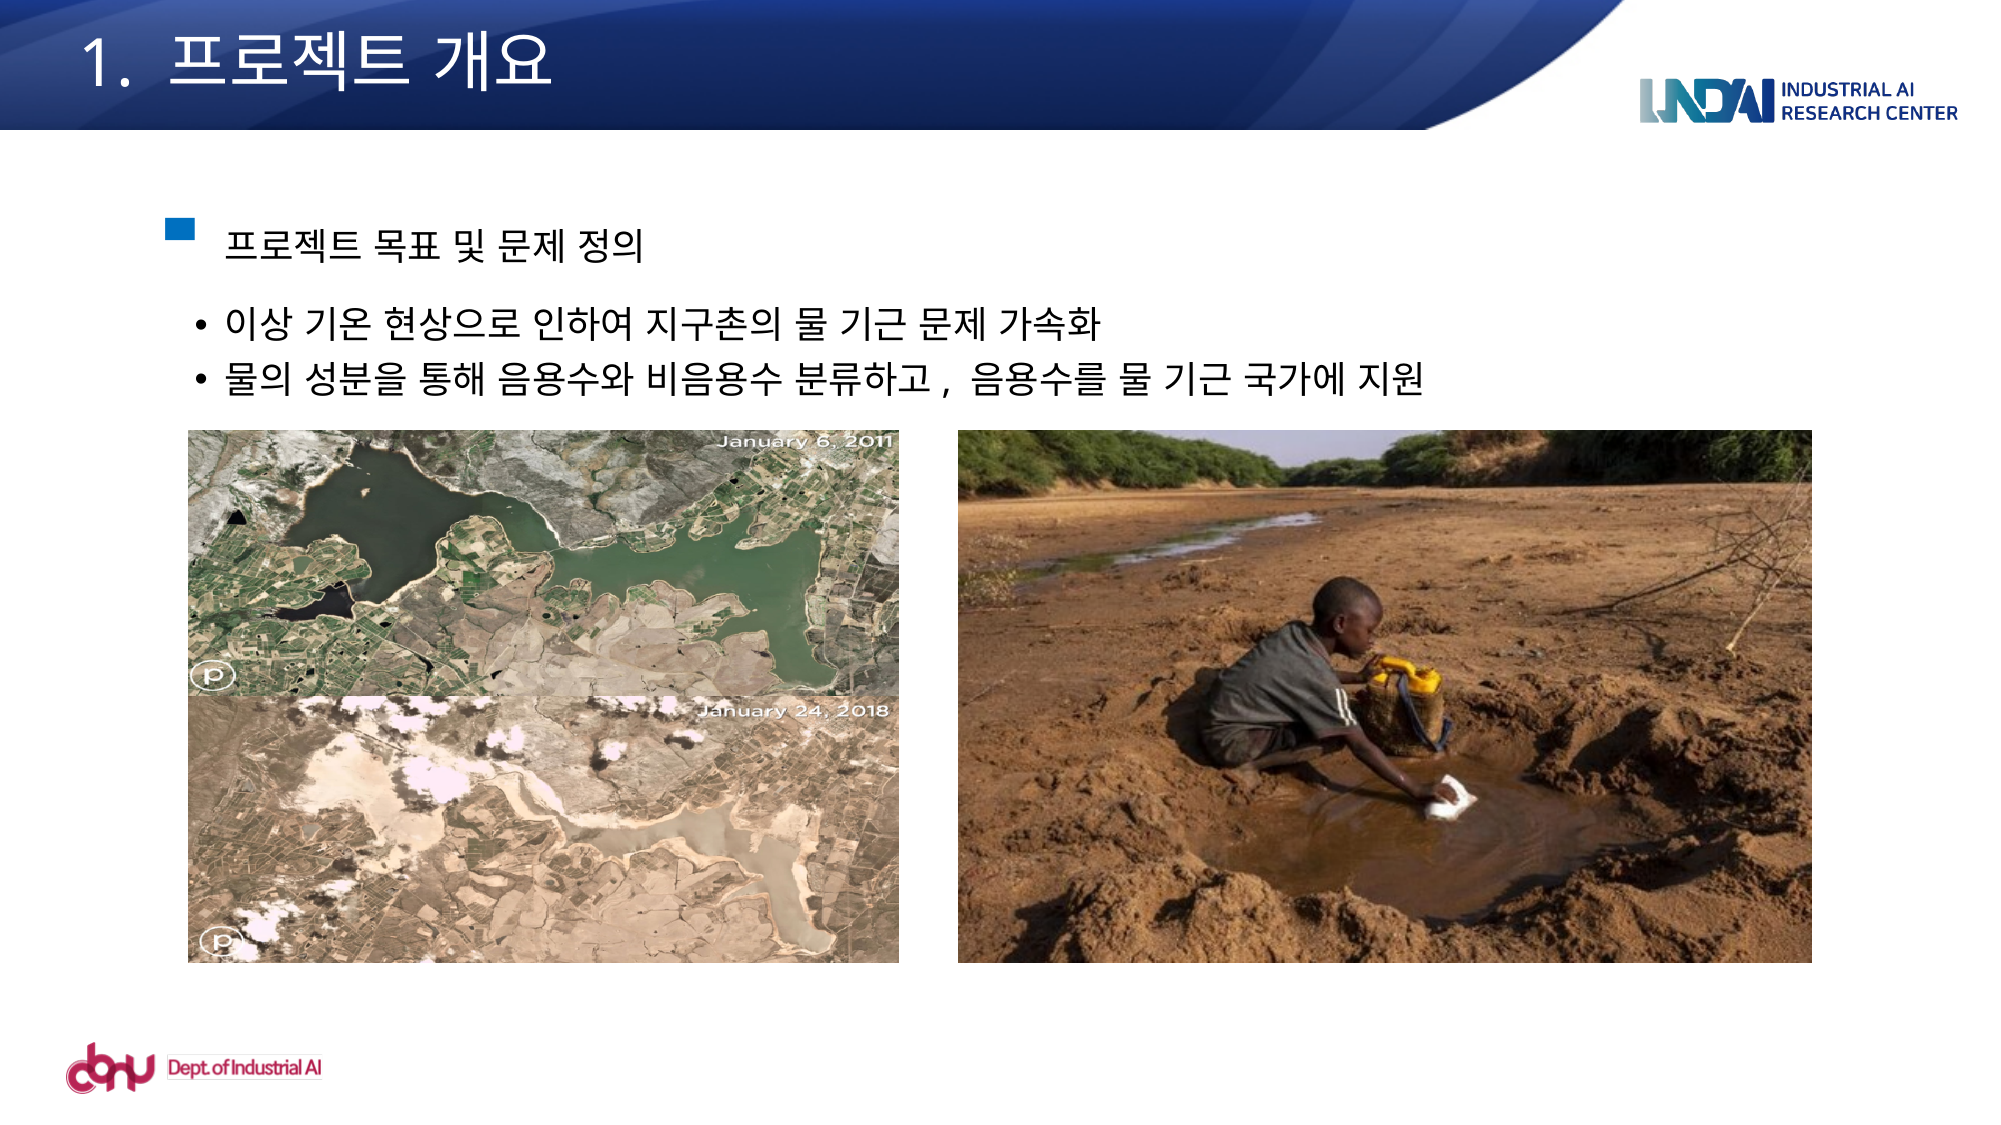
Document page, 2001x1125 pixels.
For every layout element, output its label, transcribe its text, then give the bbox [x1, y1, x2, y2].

text_box 프로젝트 목표 및 문제 정의 이상 기온 현상으로 인하여 지구촌의 물 기근 문제 가속화 물의 성분을 통해 음용수와 비음용수 분류하고, 음용수를 물 기근 국가에 지원 [150, 215, 1588, 419]
picture [66, 1042, 333, 1094]
picture [0, 0, 2000, 130]
picture [958, 430, 1812, 963]
picture [188, 430, 899, 963]
text_box 1. 프로젝트 개요 [63, 12, 1500, 118]
